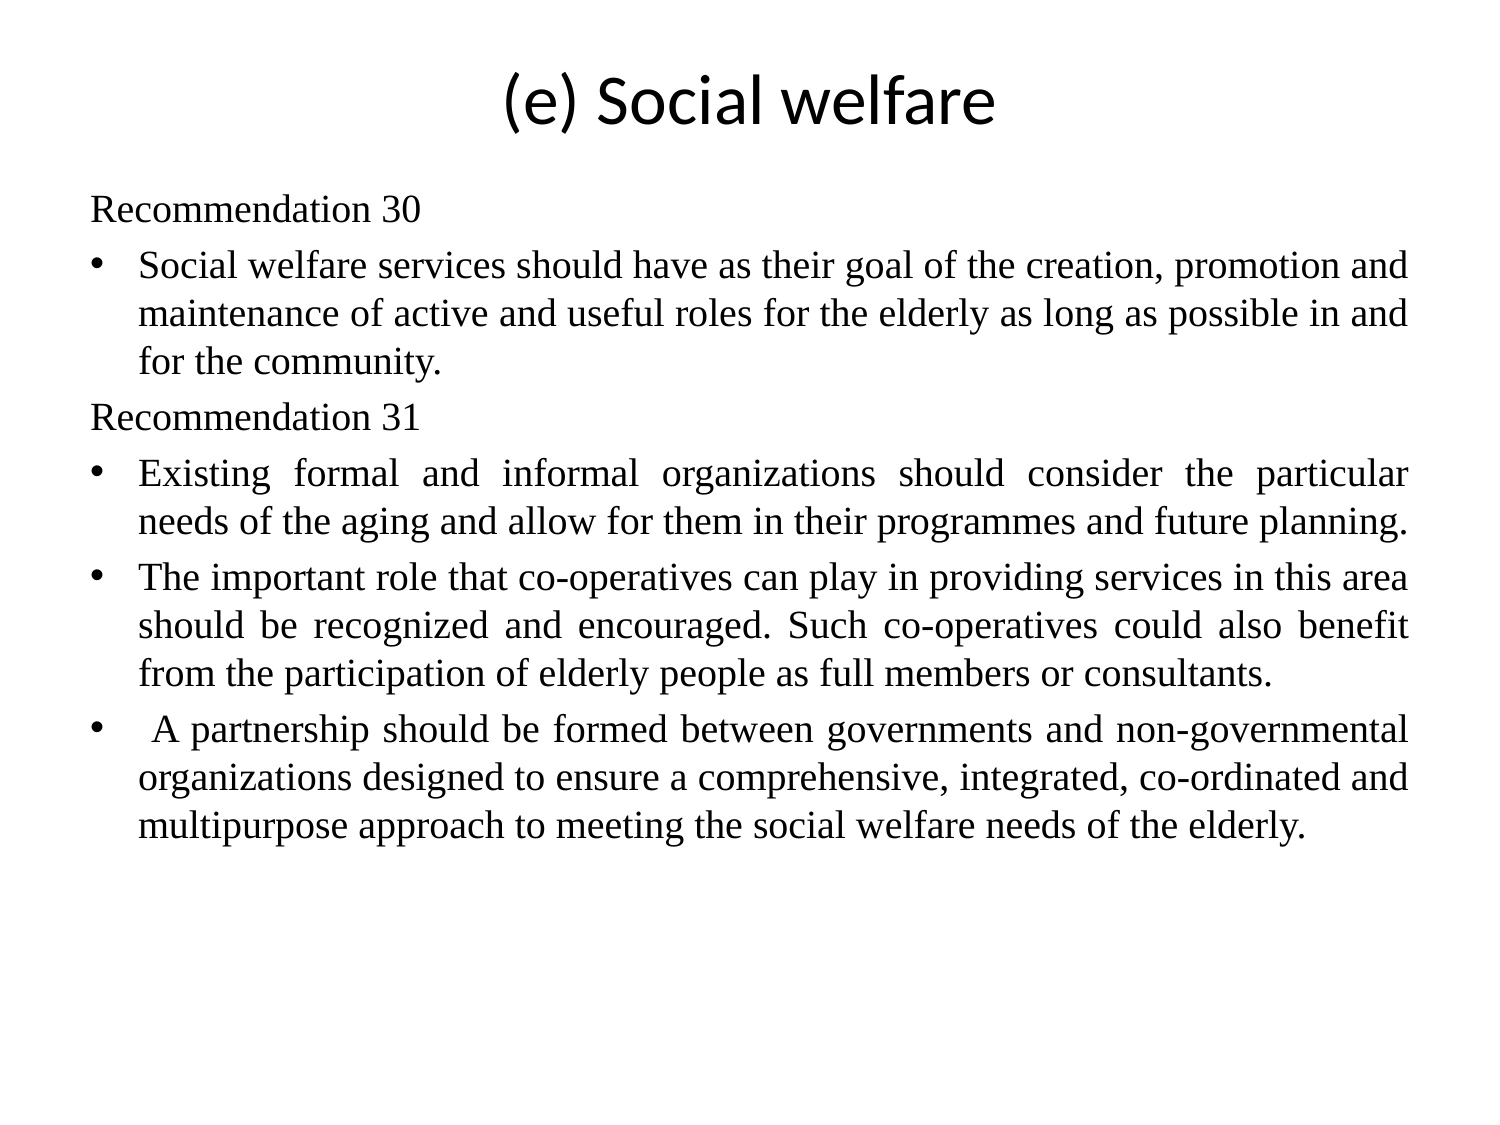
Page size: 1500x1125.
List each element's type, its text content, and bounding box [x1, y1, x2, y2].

list Recommendation 30 Social welfare services should have as their goal of the creation, promotion and maintenance of active and useful roles for the elderly as long as possible in and for the community. Recommendation 31 Existing formal and informal organizations should consider the particular needs of the aging and allow for them in their programmes and future planning. The important role that co-operatives can play in providing services in this area should be recognized and encouraged. Such co-operatives could also benefit from the participation of elderly people as full members or consultants. A partnership should be formed between governments and non-governmental organizations designed to ensure a comprehensive, integrated, co-ordinated and multipurpose approach to meeting the social welfare needs of the elderly. [75, 174, 1425, 1005]
title (e) Social welfare [75, 45, 1425, 174]
